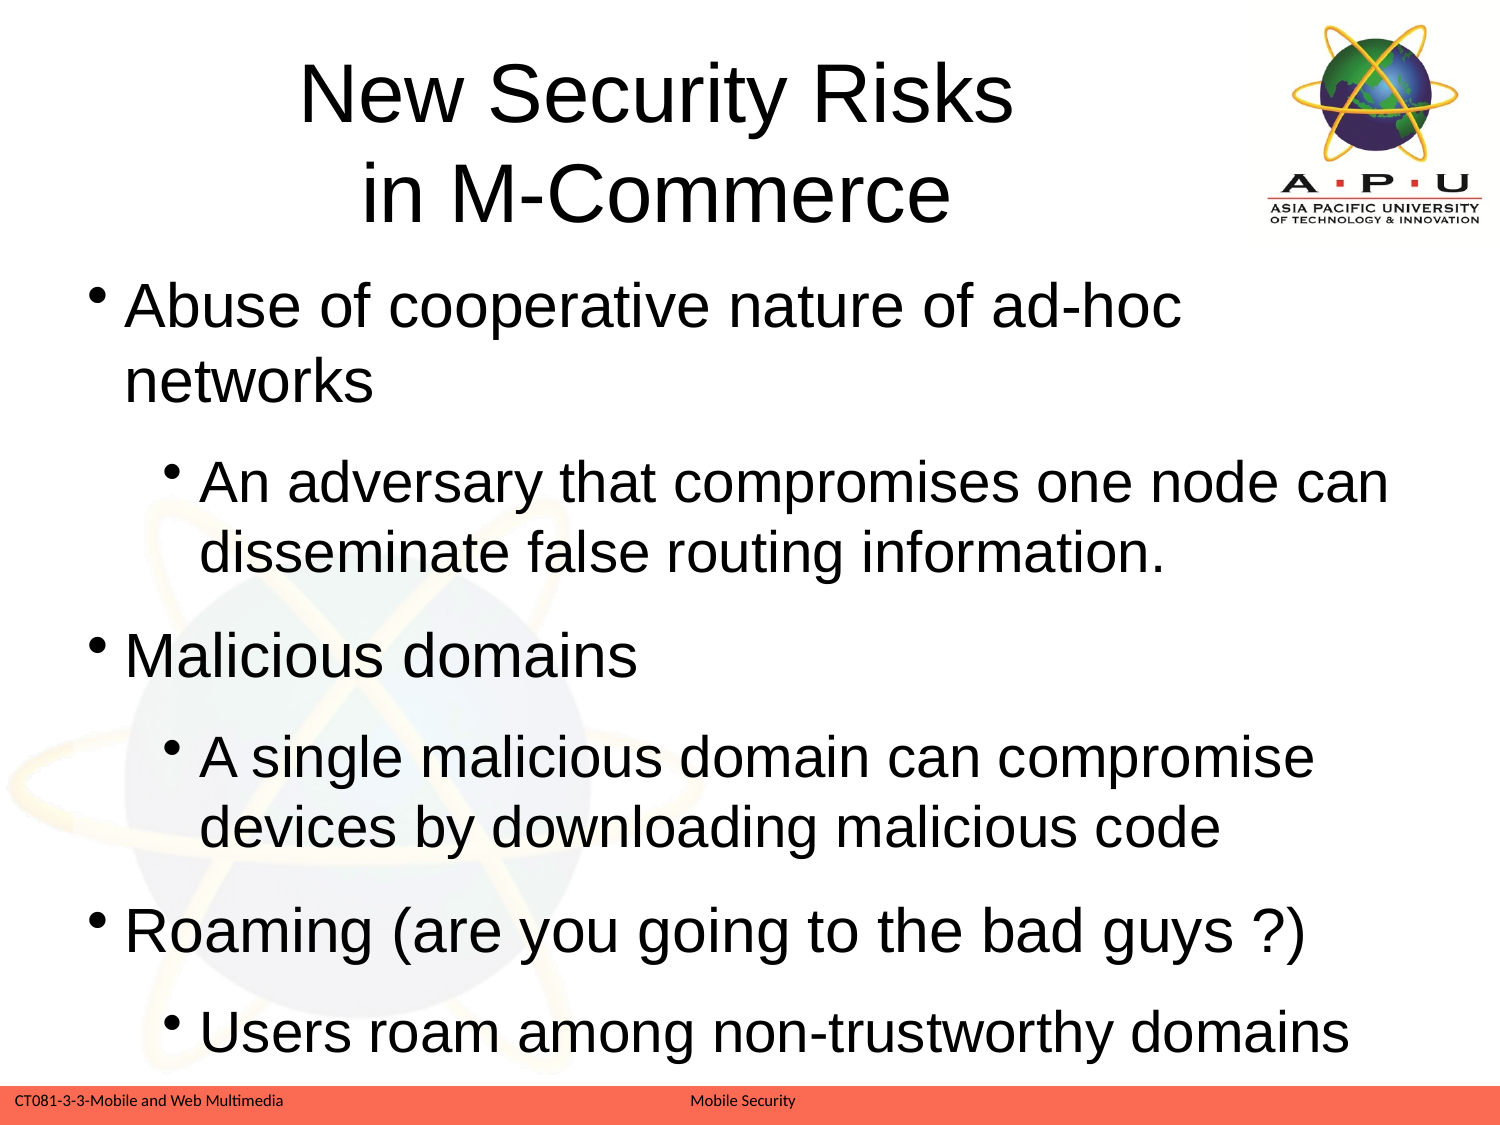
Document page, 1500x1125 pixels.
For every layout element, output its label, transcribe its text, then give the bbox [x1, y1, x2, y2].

title New Security Risks in M-Commerce [79, 45, 1235, 233]
picture [1251, 0, 1500, 249]
text_box Abuse of cooperative nature of ad-hoc networks An adversary that compromises one node can disseminate false routing information. Malicious domains A single malicious domain can compromise devices by downloading malicious code Roaming (are you going to the bad guys ?) Users roam among non-trustworthy domains [72, 257, 1428, 1072]
